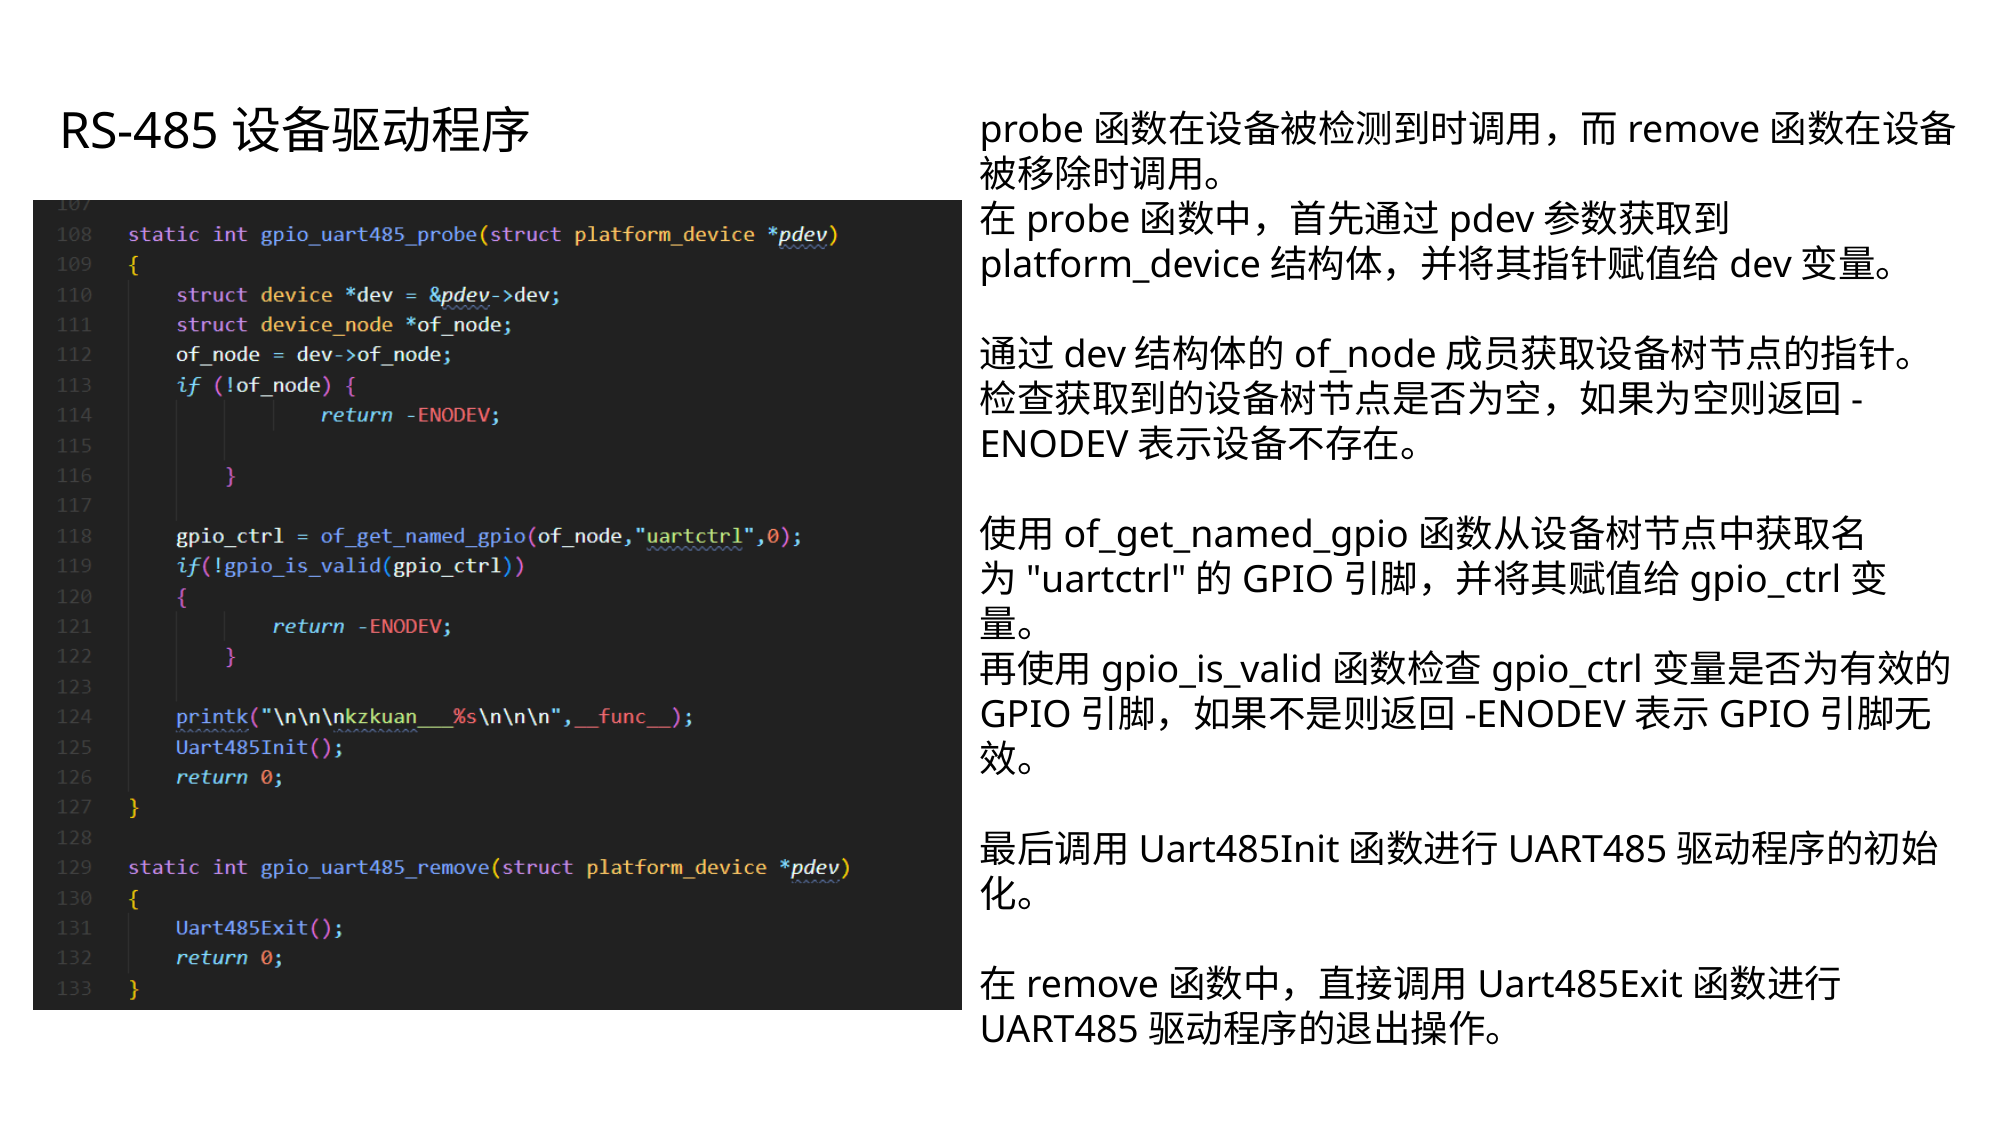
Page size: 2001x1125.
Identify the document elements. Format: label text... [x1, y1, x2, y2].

text_box probe函数在设备被检测到时调用，而remove函数在设备被移除时调用。 在probe函数中，首先通过pdev参数获取到platform_device结构体，并将其指针赋值给dev变量。 通过dev结构体的of_node成员获取设备树节点的指针。 检查获取到的设备树节点是否为空，如果为空则返回-ENODEV表示设备不存在。 使用of_get_named_gpio函数从设备树节点中获取名为"uartctrl"的GPIO引脚，并将其赋值给gpio_ctrl变量。 再使用gpio_is_valid函数检查gpio_ctrl变量是否为有效的GPIO引脚，如果不是则返回-ENODEV表示GPIO引脚无效。 最后调用Uart485Init函数进行UART485驱动程序的初始化。 在remove函数中，直接调用Uart485Exit函数进行UART485驱动程序的退出操作。 [964, 97, 1976, 1125]
picture [33, 200, 962, 1010]
text_box RS-485设备驱动程序 [44, 91, 546, 166]
